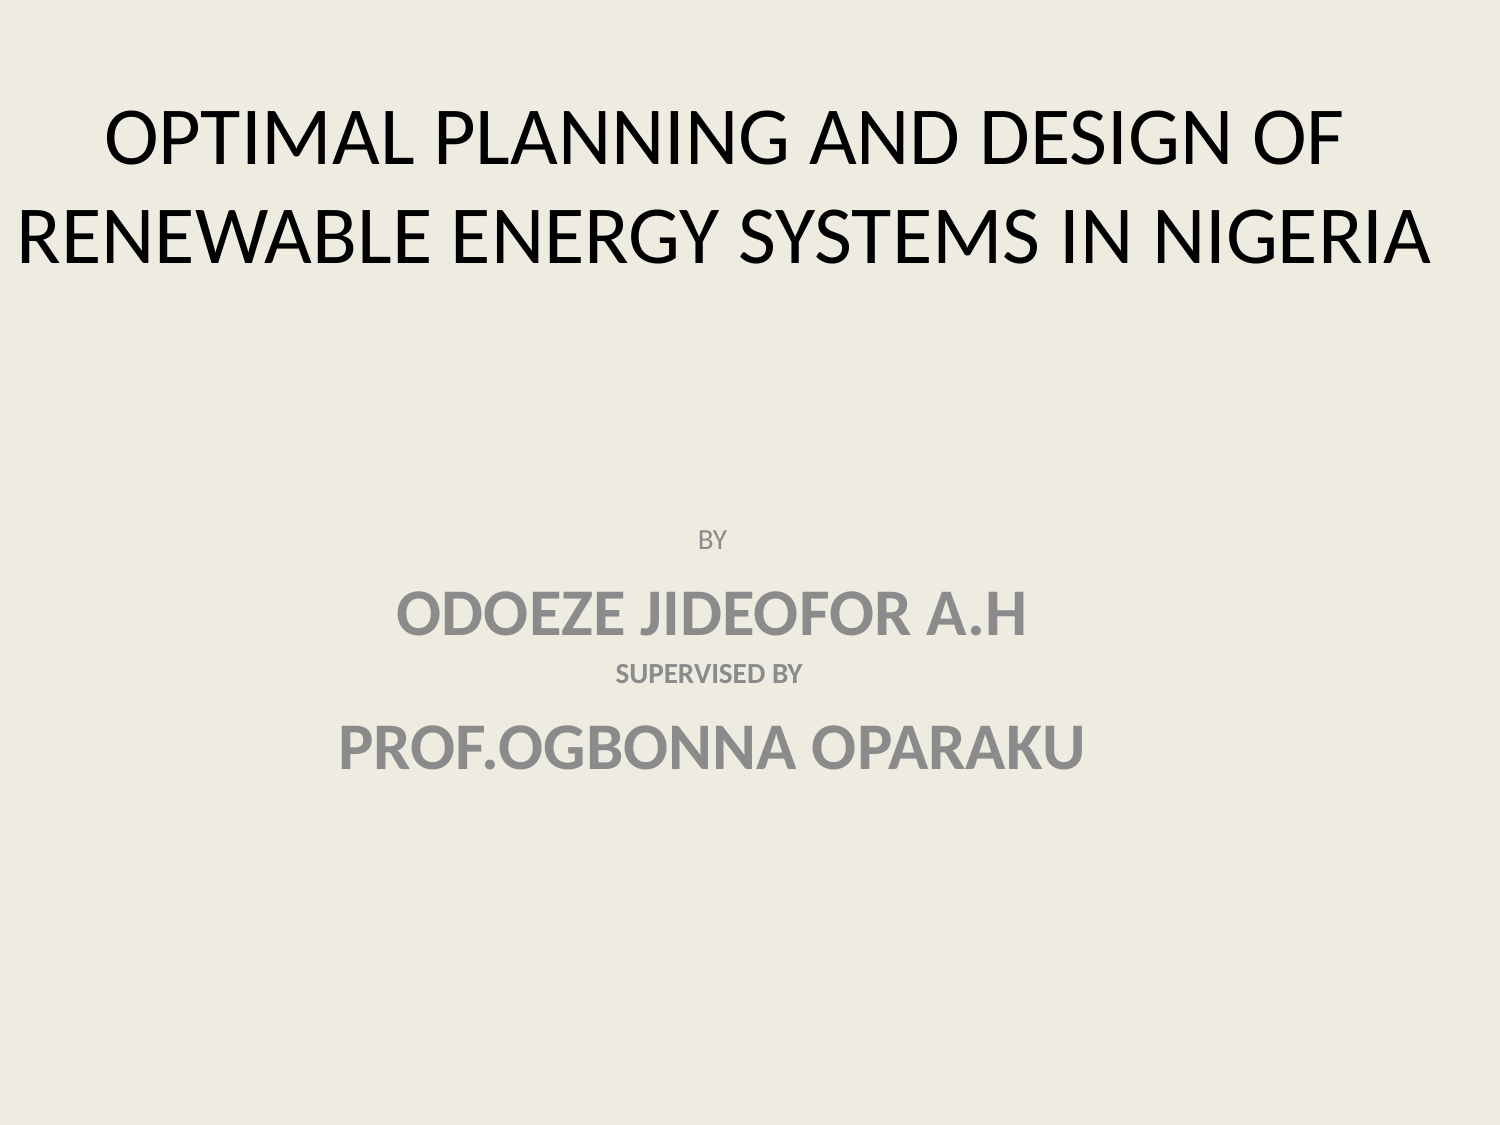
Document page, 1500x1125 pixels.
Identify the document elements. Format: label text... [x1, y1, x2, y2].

subtitle BY ODOEZE JIDEOFOR A.H SUPERVISED BY PROF.OGBONNA OPARAKU [187, 512, 1238, 800]
title OPTIMAL PLANNING AND DESIGN OF RENEWABLE ENERGY SYSTEMS IN NIGERIA [0, 37, 1450, 326]
